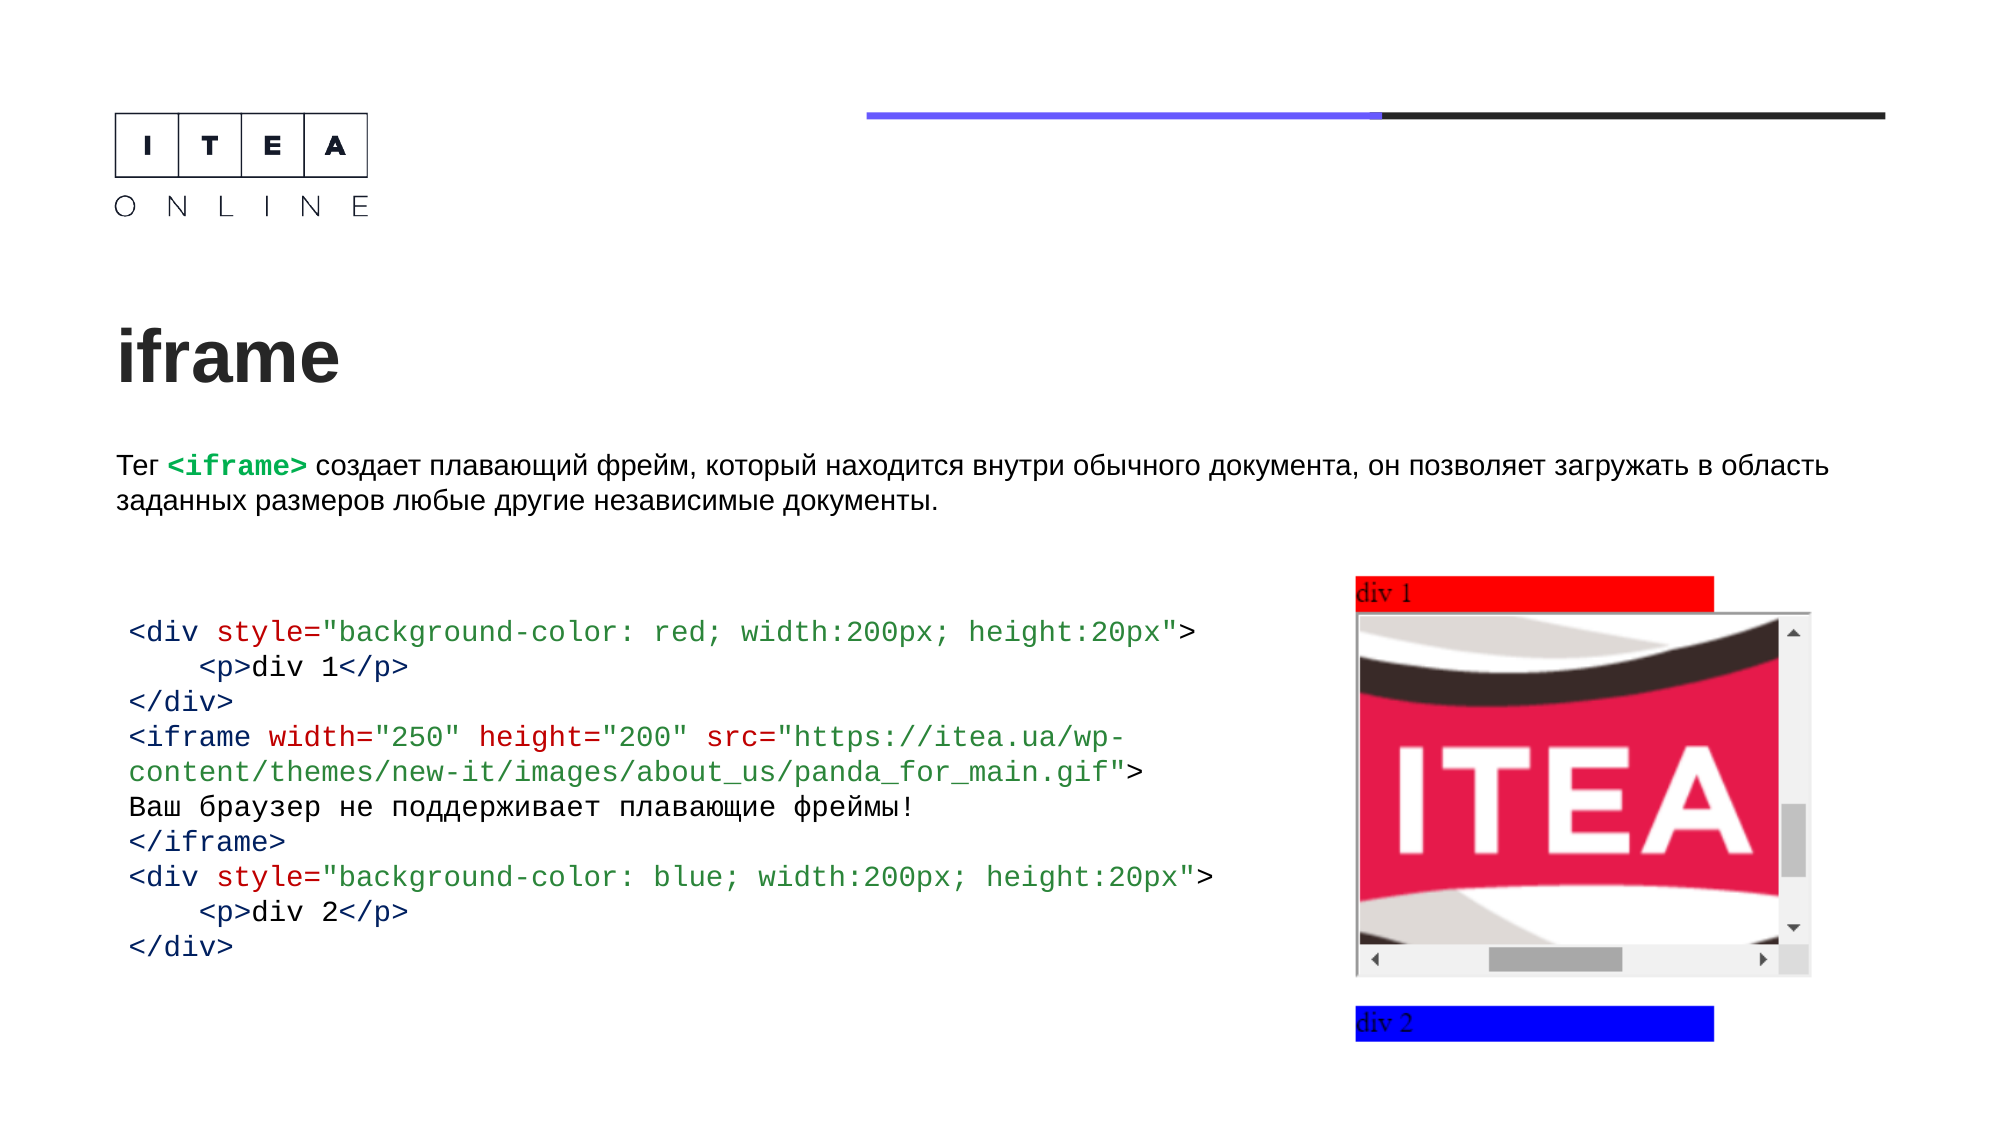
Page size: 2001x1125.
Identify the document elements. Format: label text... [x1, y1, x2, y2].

title iframe [101, 264, 1445, 439]
text_box <div style="background-color: red; width:200px; height:20px"> <p>div 1</p> </div> <iframe width="250" height="200" src="https://itea.ua/wp-content/themes/new-it/images/about_us/panda_for_main.gif"> Ваш браузер не поддерживает плавающие фреймы! </iframe> <div style="background-color: blue; width:200px; height:20px"> <p>div 2</p> </div> [114, 605, 1249, 1005]
text_box [866, 112, 1383, 120]
picture [1343, 562, 1829, 1052]
text_box Тег <iframe> создает плавающий фрейм, который находится внутри обычного документа, он позволяет загружать в область заданных размеров любые другие независимые документы. [101, 439, 1886, 524]
text_box [1383, 112, 1886, 120]
picture [114, 112, 369, 217]
